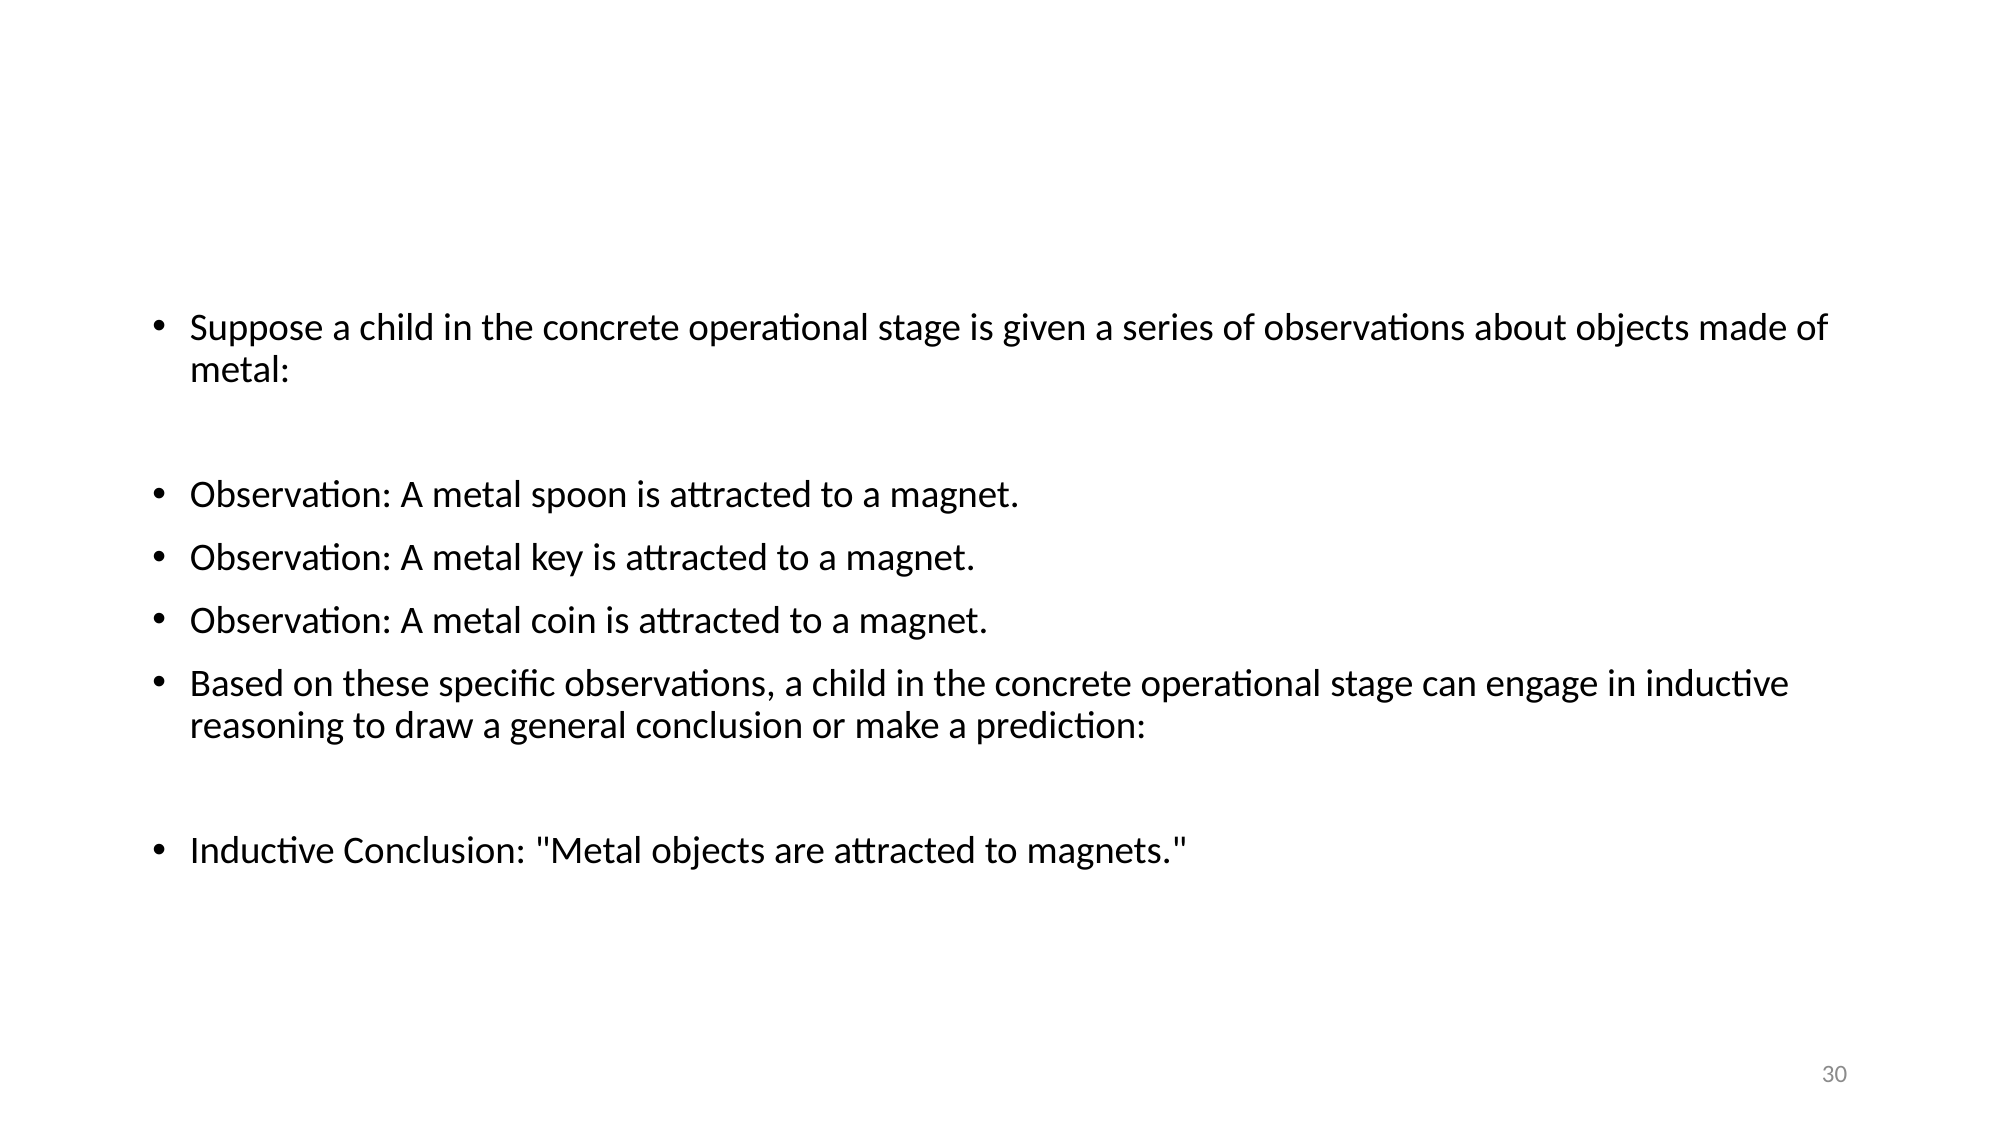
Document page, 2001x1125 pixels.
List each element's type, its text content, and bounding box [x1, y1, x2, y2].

slide_number 30 [1412, 1042, 1863, 1103]
list Suppose a child in the concrete operational stage is given a series of observations about objects made of metal: Observation: A metal spoon is attracted to a magnet. Observation: A metal key is attracted to a magnet. Observation: A metal coin is attracted to a magnet. Based on these specific observations, a child in the concrete operational stage can engage in inductive reasoning to draw a general conclusion or make a prediction: Inductive Conclusion: "Metal objects are attracted to magnets." [137, 299, 1863, 1014]
